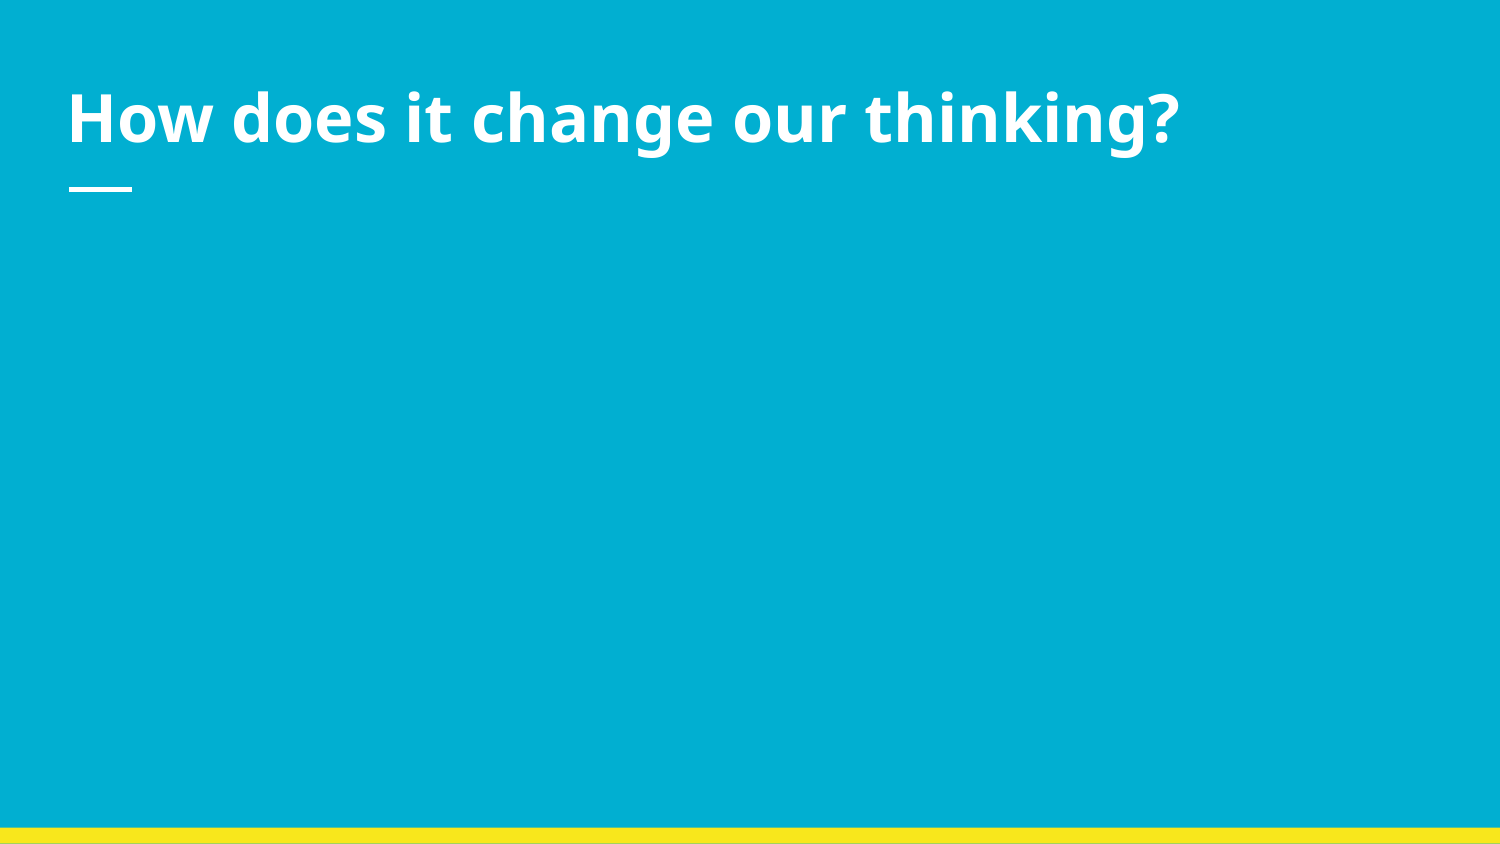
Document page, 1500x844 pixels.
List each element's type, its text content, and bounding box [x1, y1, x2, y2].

title How does it change our thinking? [51, 61, 1449, 167]
